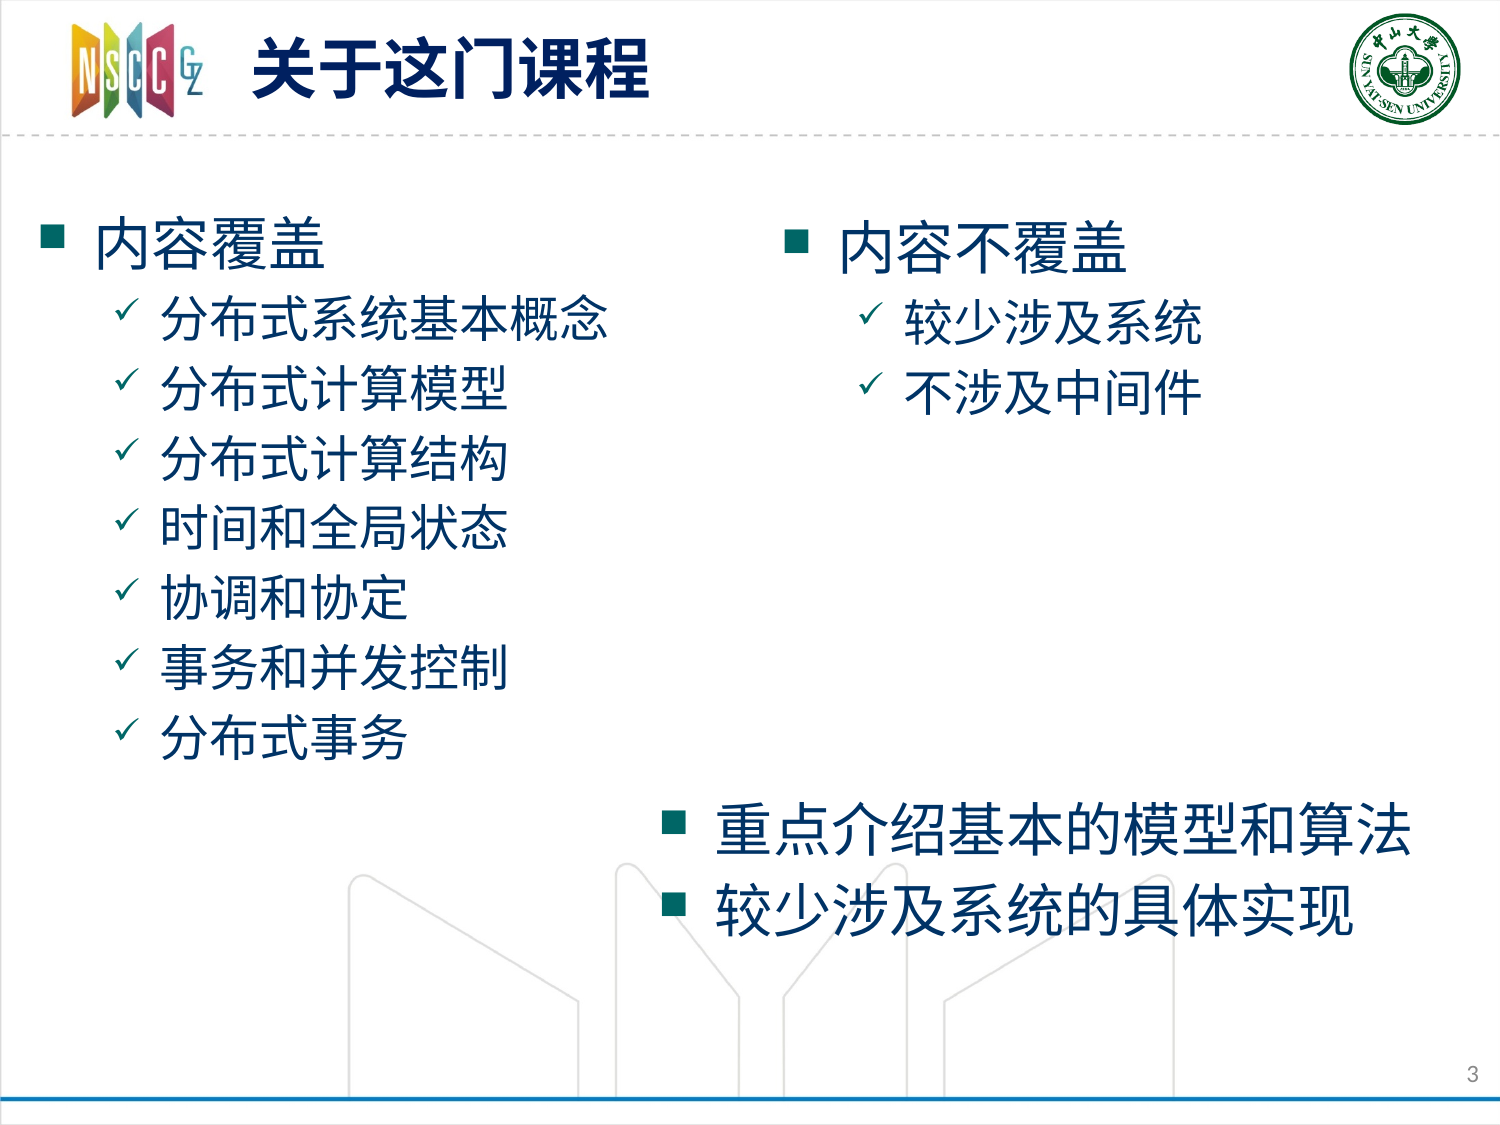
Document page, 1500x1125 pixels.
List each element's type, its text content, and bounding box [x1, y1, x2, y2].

slide_number 3 [1144, 1042, 1495, 1103]
text_box 内容覆盖 分布式系统基本概念 分布式计算模型 分布式计算结构 时间和全局状态 协调和协定 事务和并发控制 分布式事务 [22, 199, 680, 1125]
text_box 关于这门课程 [235, 18, 951, 114]
text_box 重点介绍基本的模型和算法 较少涉及系统的具体实现 [643, 785, 1442, 1027]
picture [0, 0, 1500, 1125]
text_box 内容不覆盖 较少涉及系统 不涉及中间件 [766, 204, 1424, 785]
